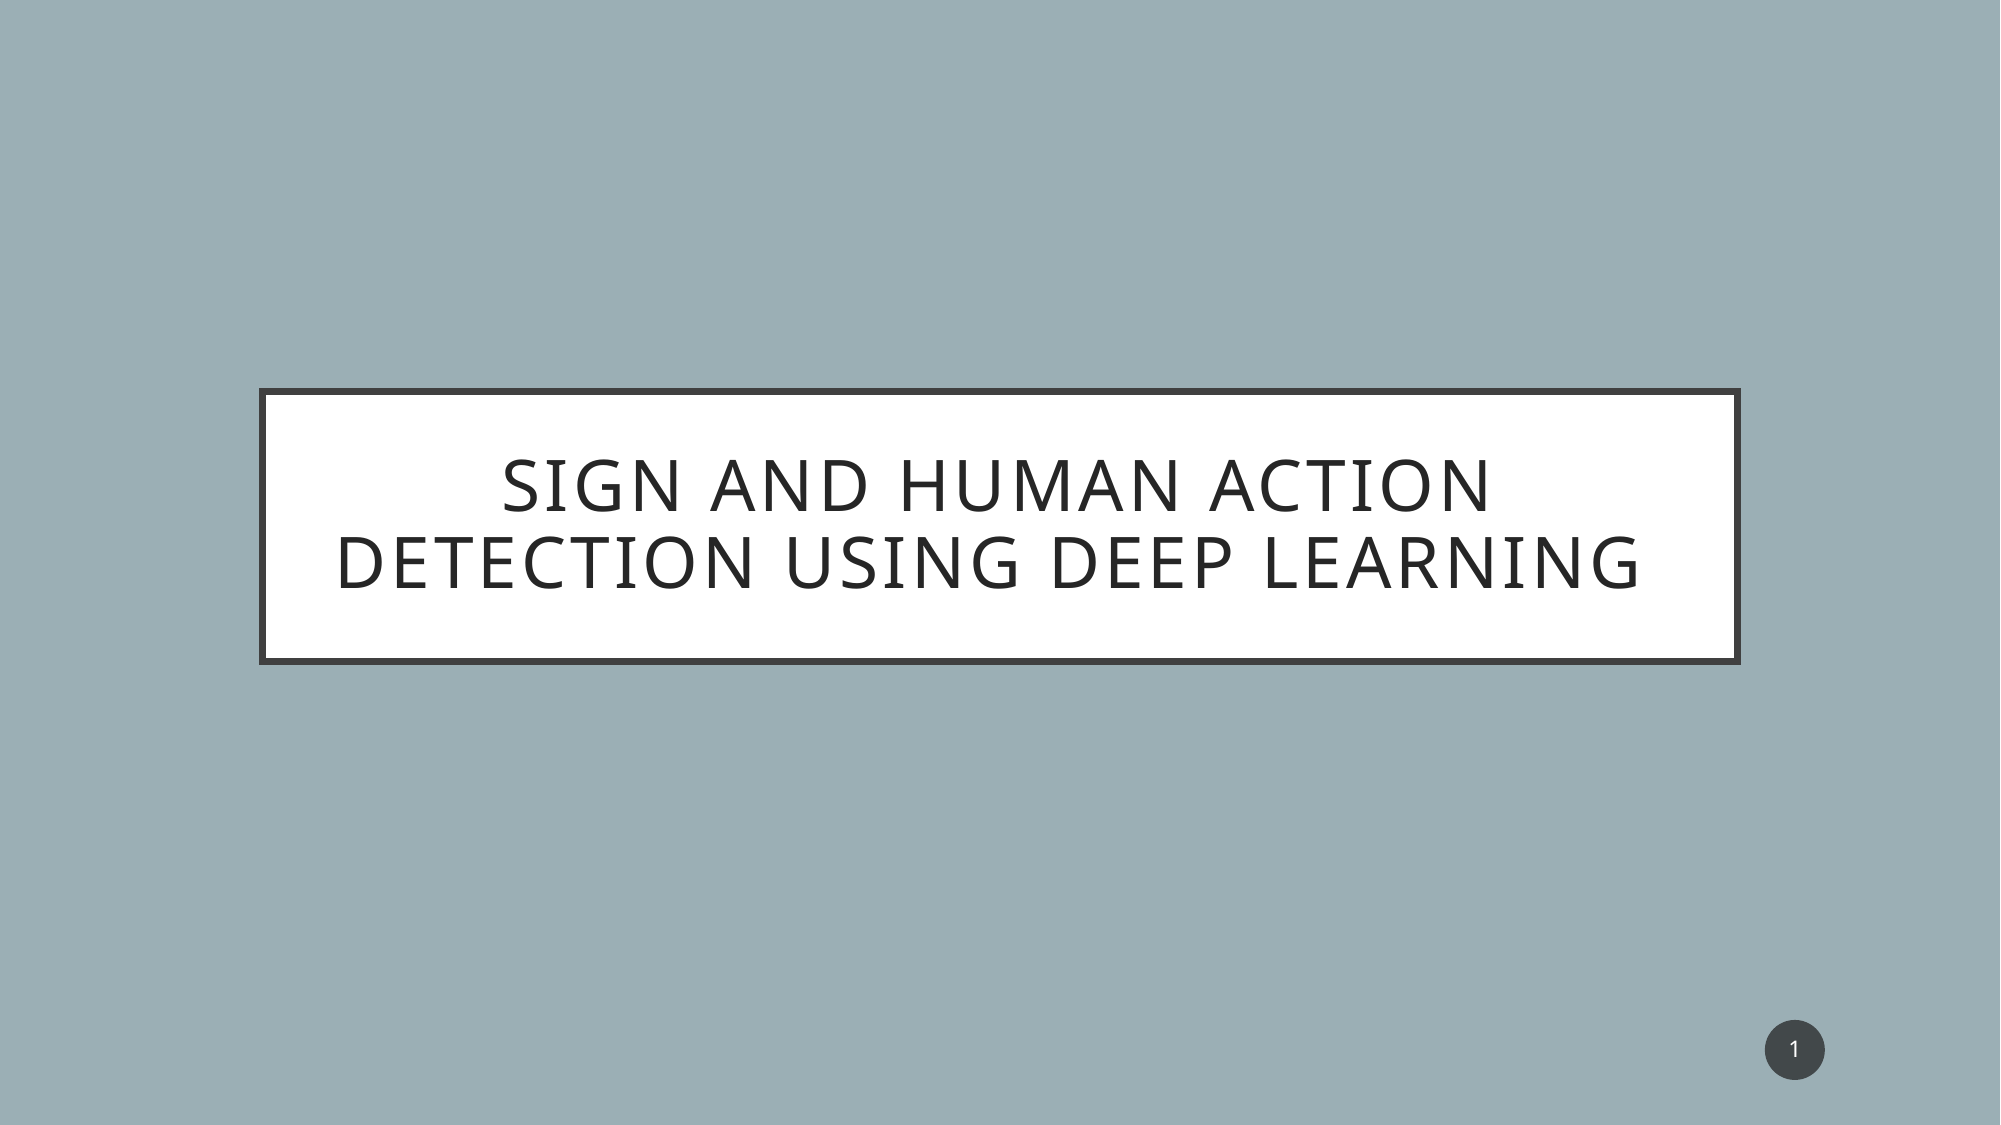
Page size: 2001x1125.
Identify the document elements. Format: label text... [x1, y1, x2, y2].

slide_number 1 [1764, 1019, 1825, 1080]
title Sign and Human Action Detection Using Deep Learning [259, 388, 1741, 665]
